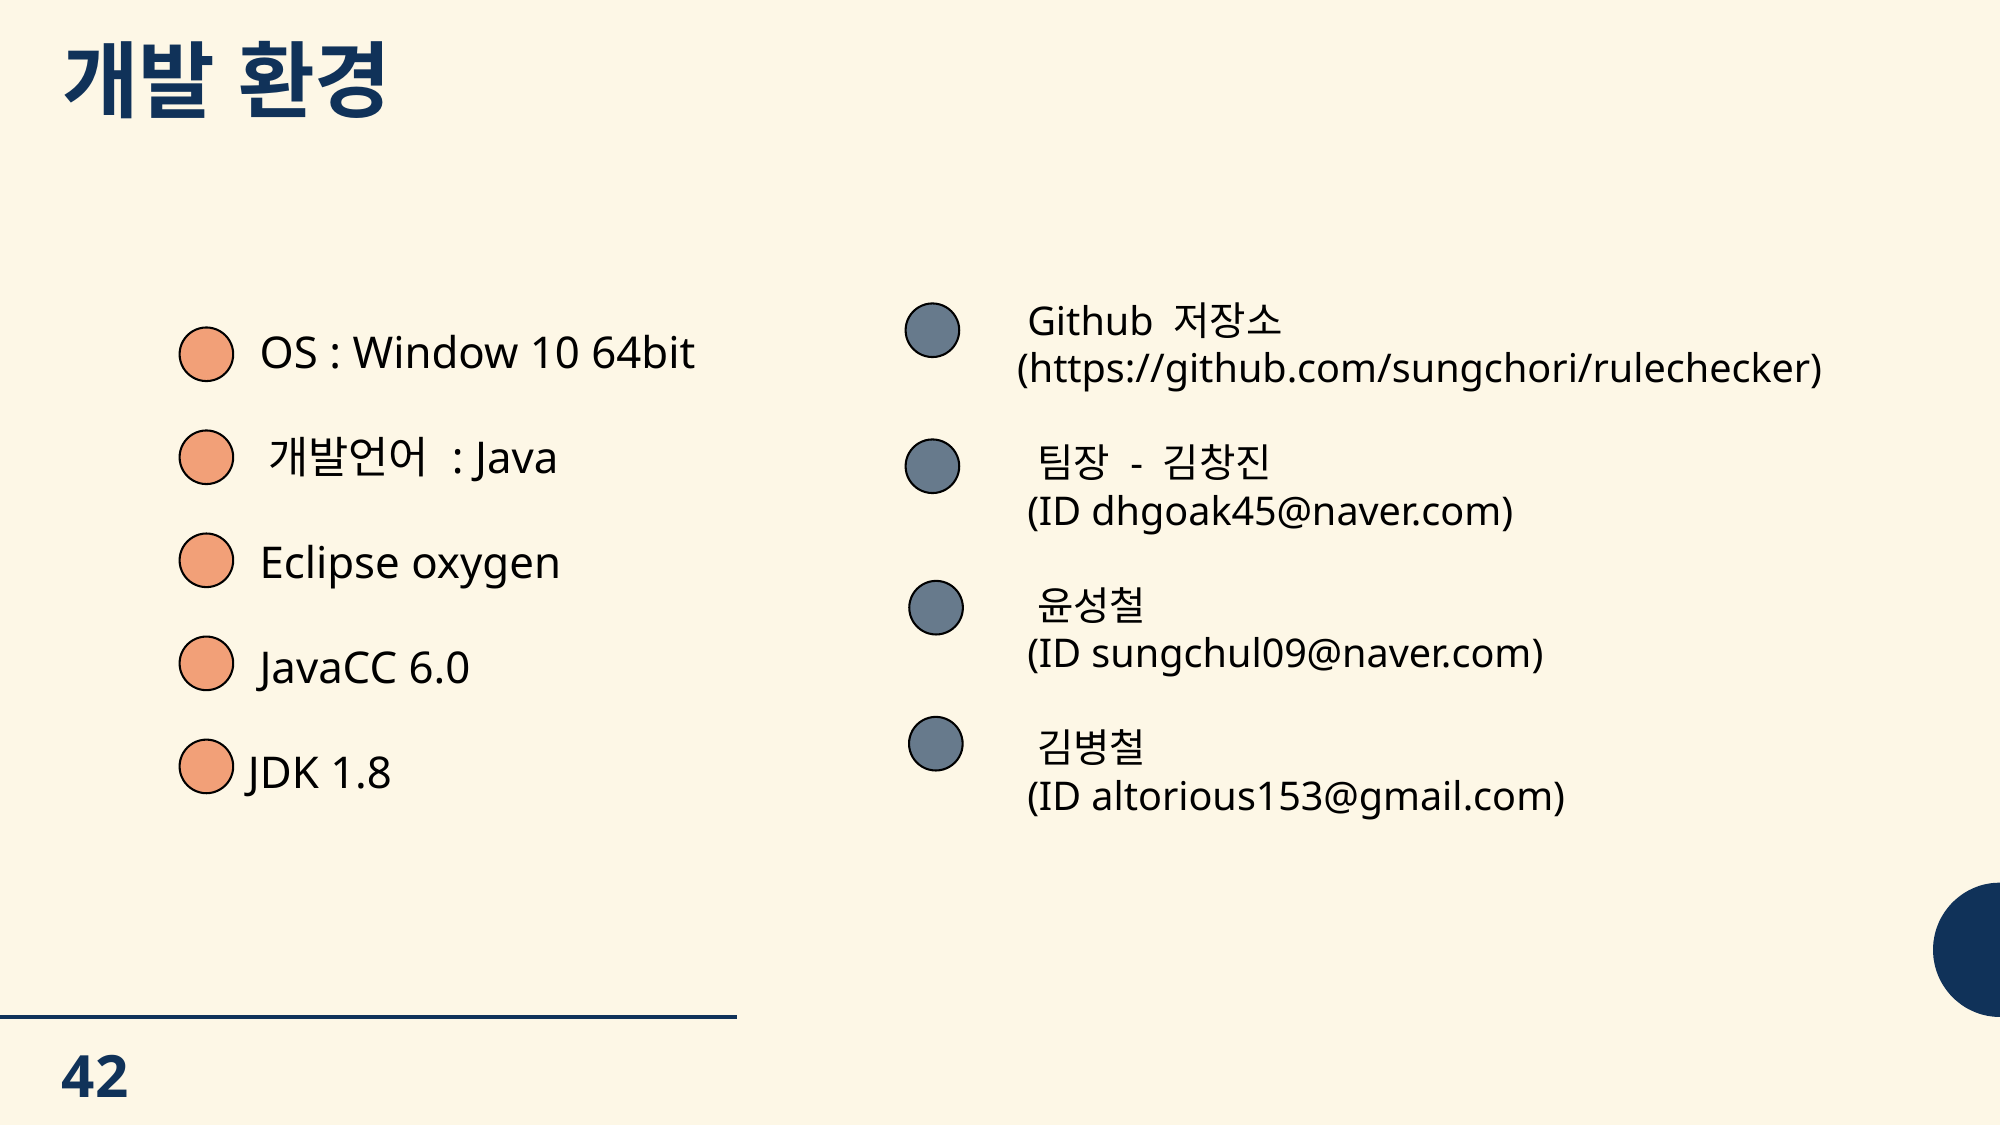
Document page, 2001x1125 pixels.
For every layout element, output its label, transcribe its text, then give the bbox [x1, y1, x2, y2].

text_box [904, 302, 961, 359]
text_box [904, 438, 961, 495]
text_box OS : Window 10 64bit 개발언어 : Java Eclipse oxygen JavaCC 6.0 JDK 1.8 [233, 264, 852, 857]
text_box 42 [47, 1031, 180, 1117]
text_box [178, 738, 235, 795]
text_box Github 저장소 (https://github.com/sungchori/rulechecker) 팀장 - 김창진 (ID dhgoak45@naver.com) 윤성철 (ID sungchul09@naver.com) 김병철 (ID altorious153@gmail.com) [1002, 241, 1838, 873]
text_box [178, 635, 235, 692]
text_box [908, 715, 964, 772]
text_box [178, 326, 235, 383]
text_box [908, 579, 964, 636]
text_box [178, 532, 235, 589]
text_box [178, 429, 235, 486]
text_box 개발 환경 [47, 32, 1000, 151]
